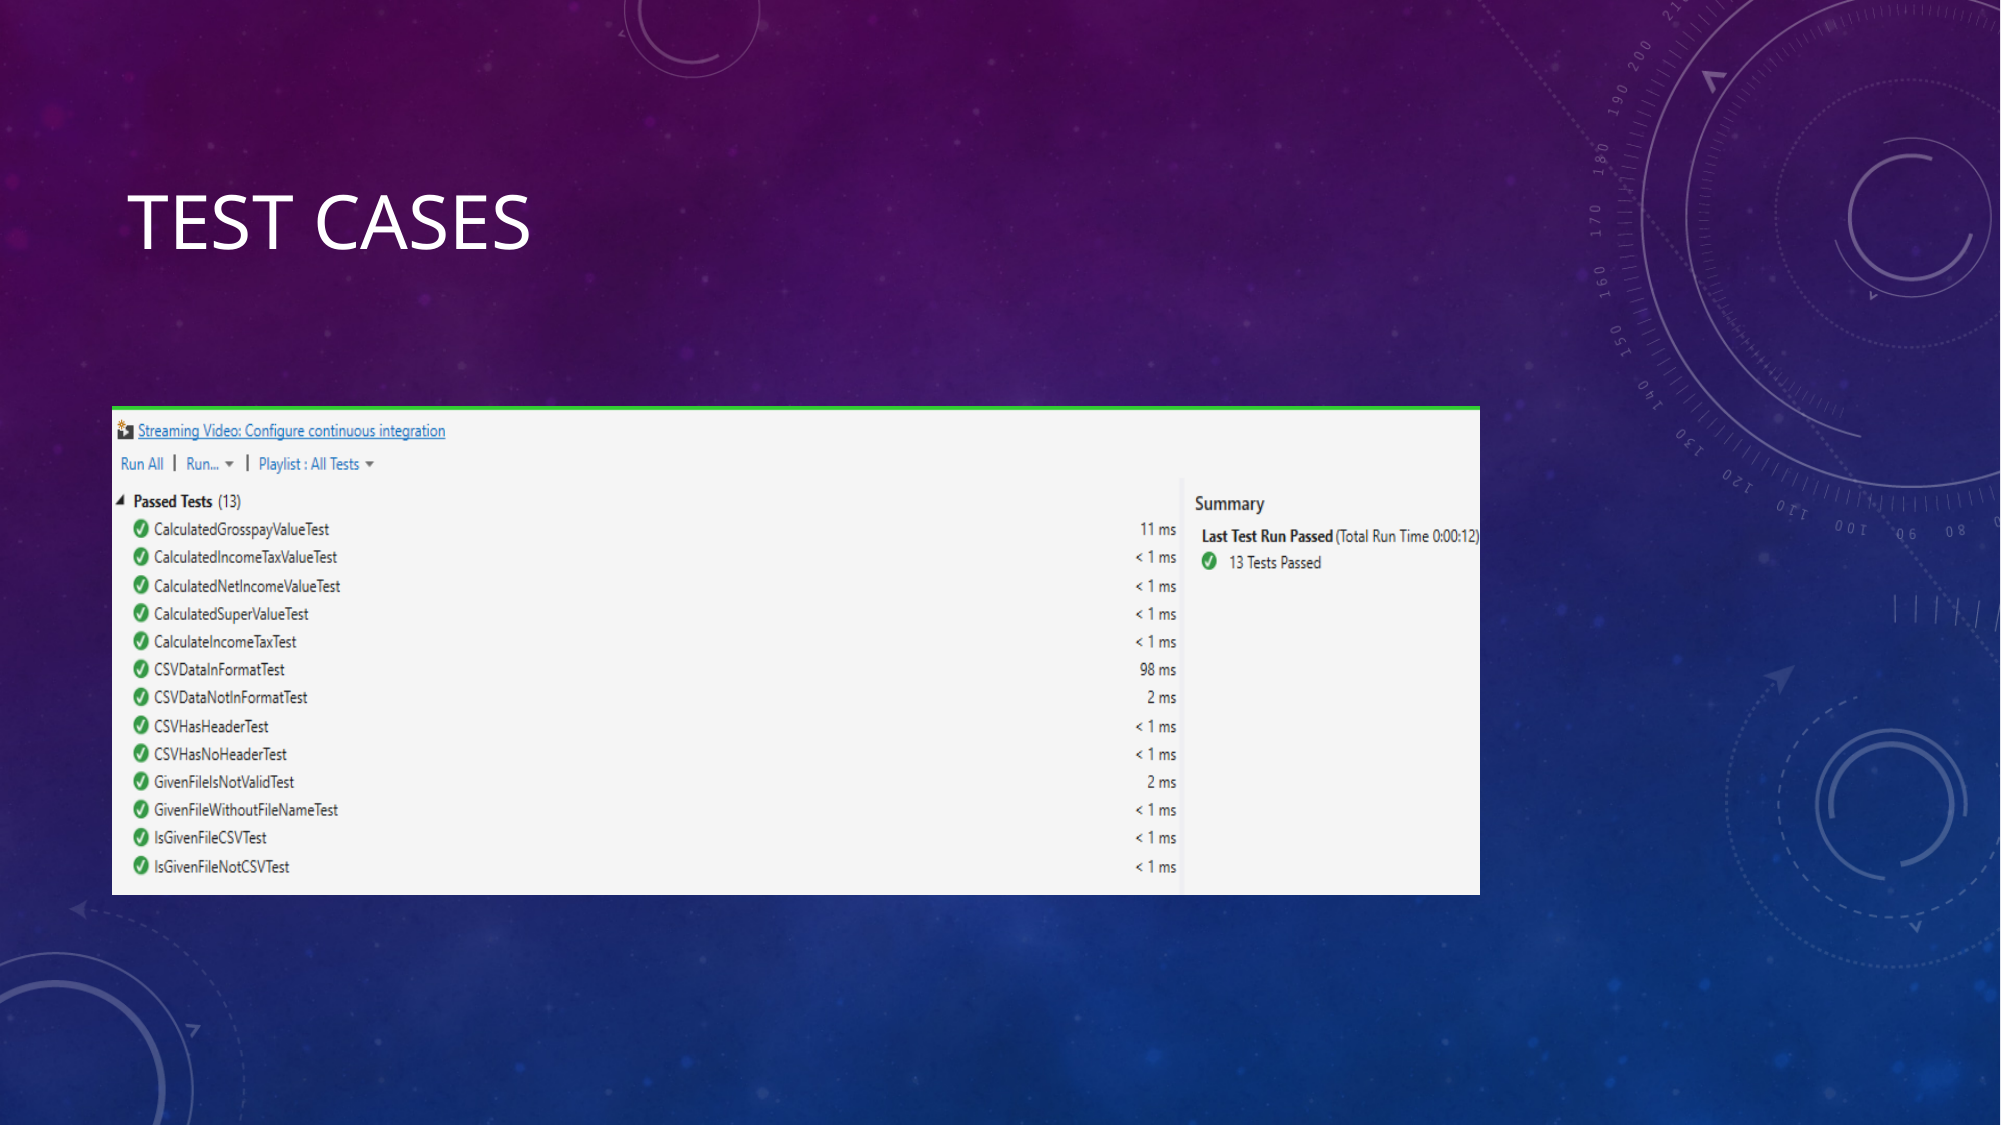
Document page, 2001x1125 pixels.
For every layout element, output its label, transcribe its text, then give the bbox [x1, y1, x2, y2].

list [112, 406, 1480, 895]
title Test cases [112, 99, 1775, 339]
picture [0, 0, 2001, 1125]
